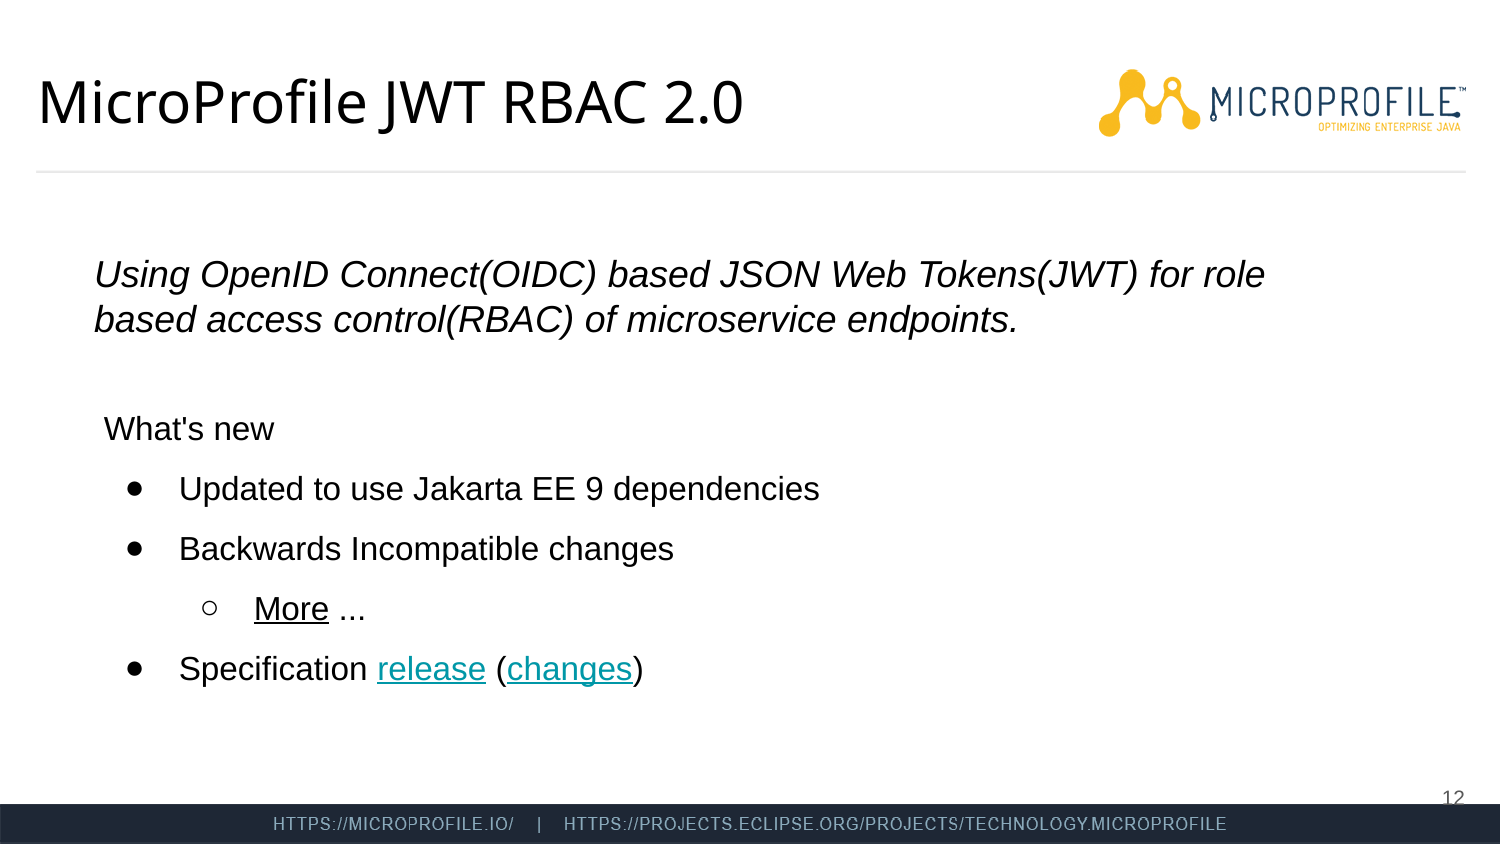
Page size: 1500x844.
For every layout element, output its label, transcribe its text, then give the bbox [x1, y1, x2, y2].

slide_number ‹#› [1389, 764, 1480, 830]
text_box What's new Updated to use Jakarta EE 9 dependencies Backwards Incompatible changes More ... Specification release (changes) [88, 372, 1127, 702]
picture [0, 0, 1500, 844]
text_box Using OpenID Connect(OIDC) based JSON Web Tokens(JWT) for role based access control(RBAC) of microservice endpoints. [79, 234, 1390, 345]
title MicroProfile JWT RBAC 2.0 [22, 50, 1421, 144]
